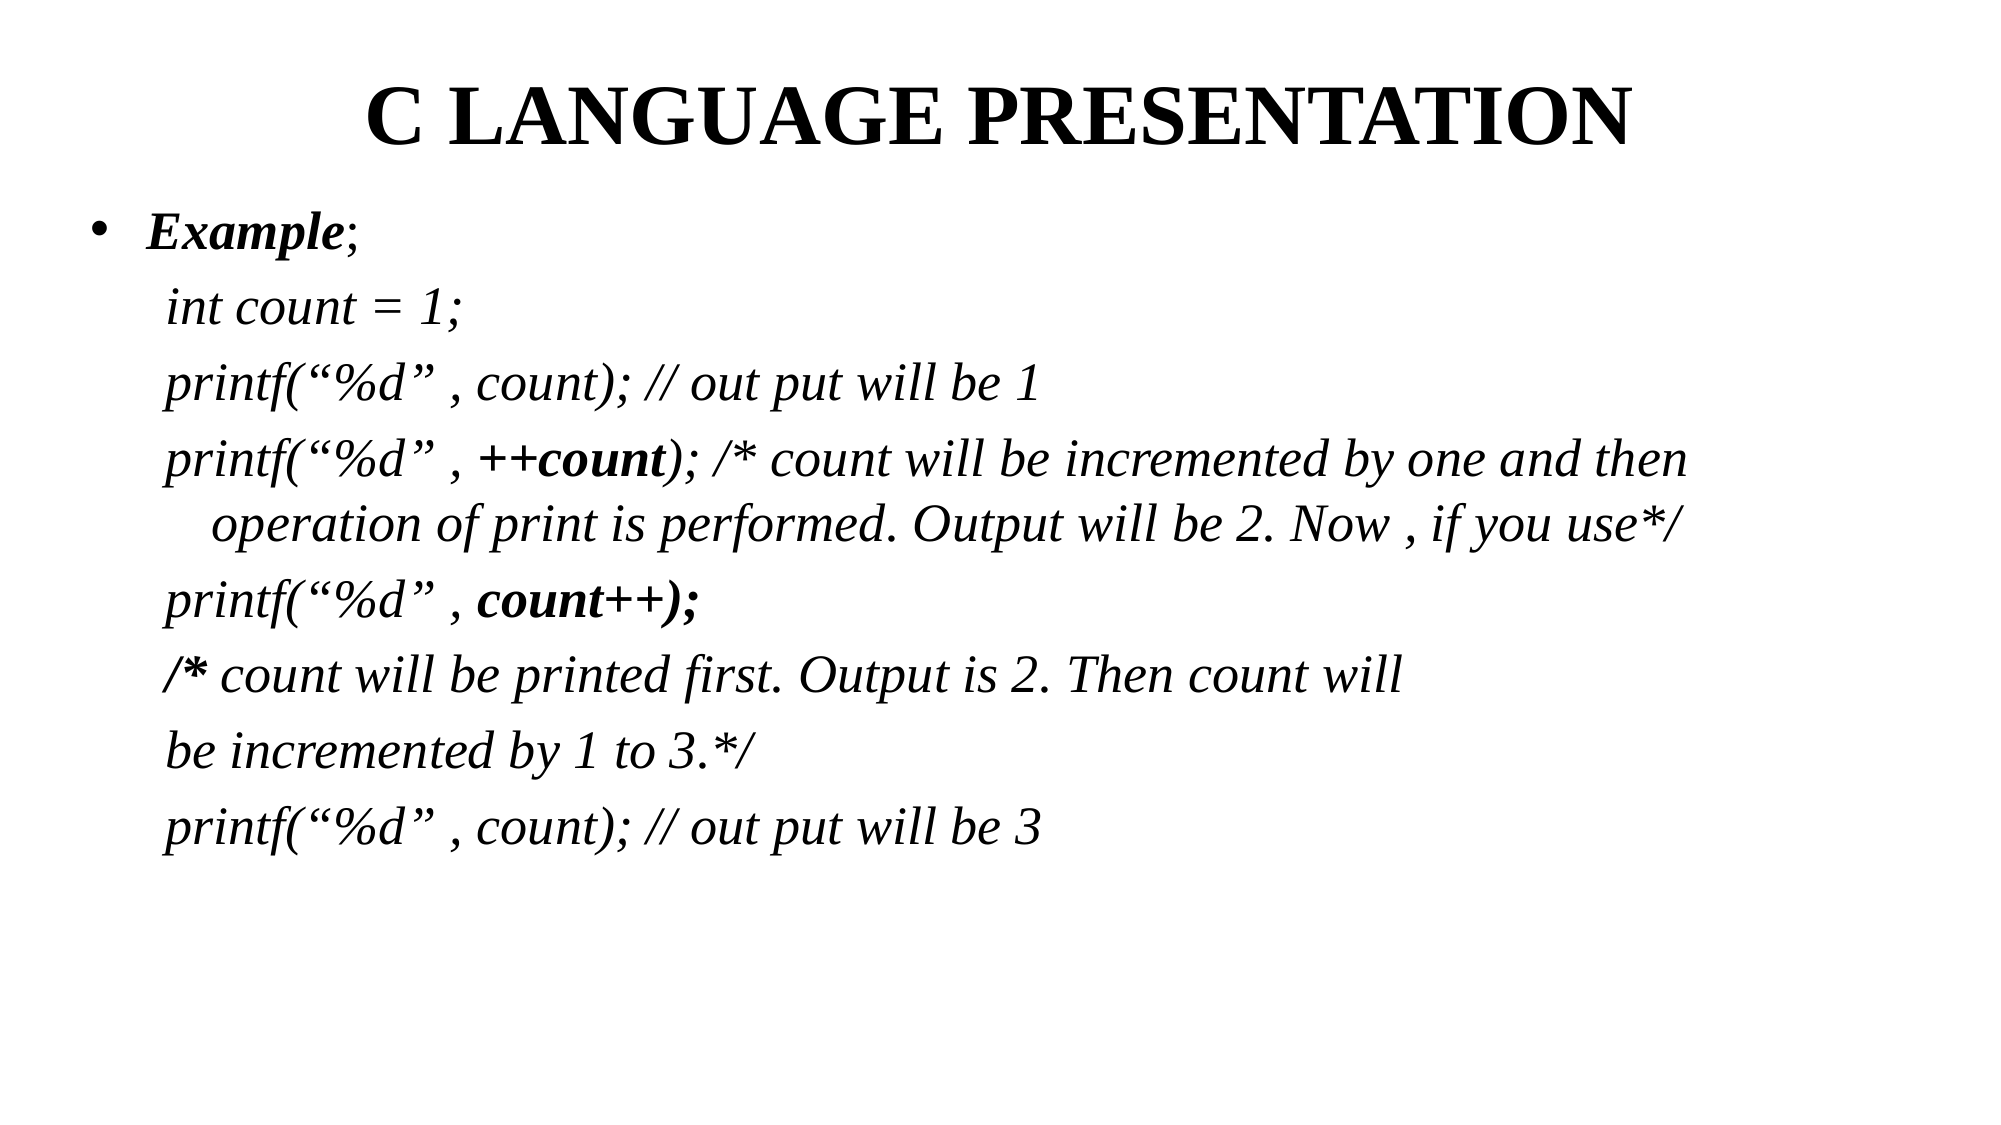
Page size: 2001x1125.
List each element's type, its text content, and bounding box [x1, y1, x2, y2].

list Example; int count = 1; printf(“%d” , count); // out put will be 1 printf(“%d” , ++count); /* count will be incremented by one and then operation of print is performed. Output will be 2. Now , if you use*/ printf(“%d” , count++); /* count will be printed first. Output is 2. Then count will be incremented by 1 to 3.*/ printf(“%d” , count); // out put will be 3 [75, 187, 1925, 1063]
title C LANGUAGE PRESENTATION [324, 45, 1675, 175]
